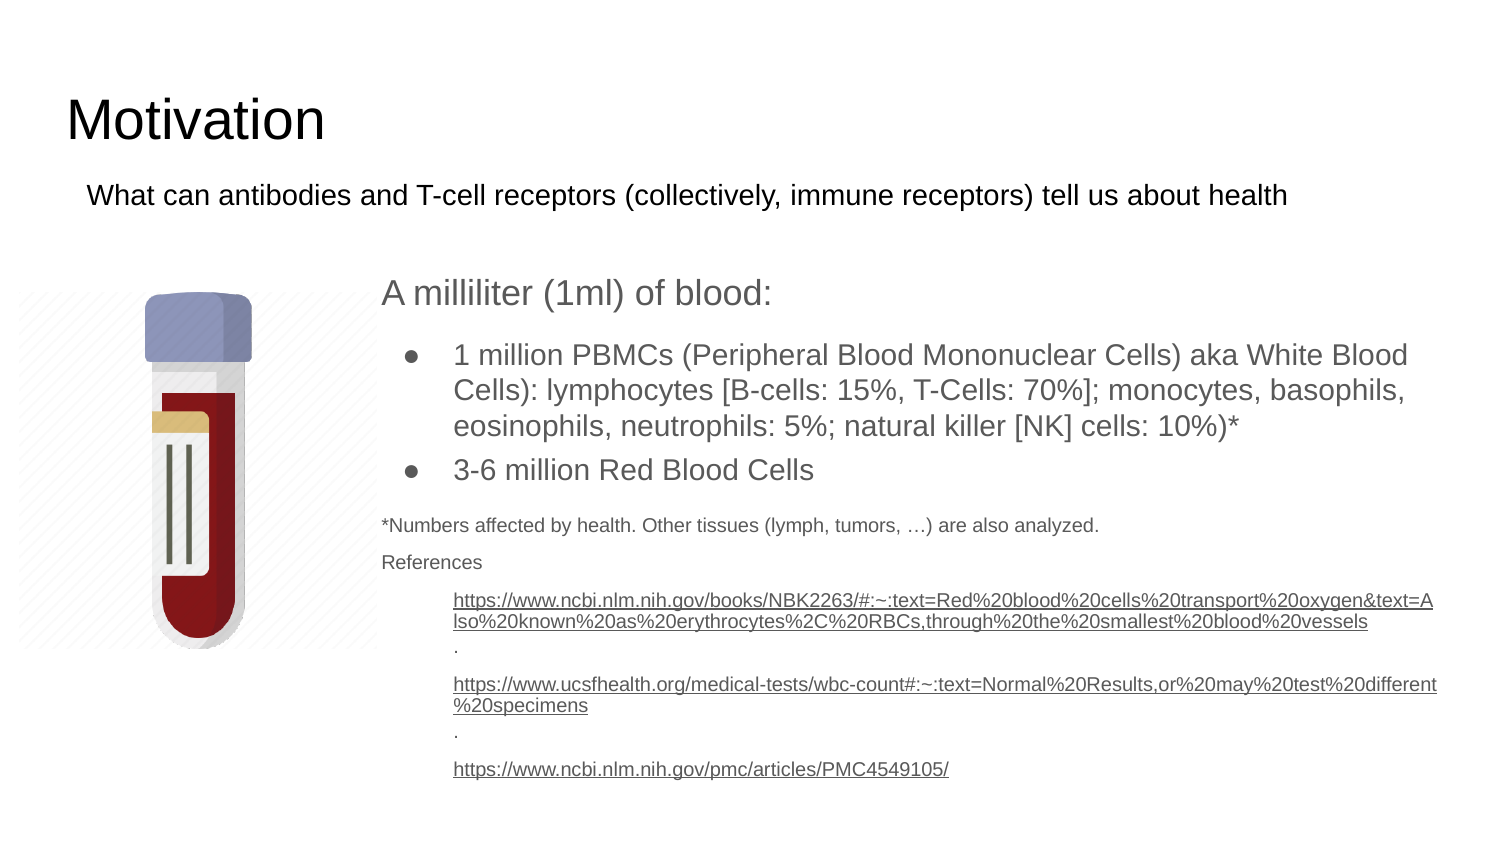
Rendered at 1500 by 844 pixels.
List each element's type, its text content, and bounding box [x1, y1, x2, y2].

list A milliliter (1ml) of blood: 1 million PBMCs (Peripheral Blood Mononuclear Cells) aka White Blood Cells): lymphocytes [B-cells: 15%, T-Cells: 70%]; monocytes, basophils, eosinophils, neutrophils: 5%; natural killer [NK] cells: 10%)* 3-6 million Red Blood Cells *Numbers affected by health. Other tissues (lymph, tumors, …) are also analyzed. References https://www.ncbi.nlm.nih.gov/books/NBK2263/#:~:text=Red%20blood%20cells%20transport%20oxygen&text=Also%20known%20as%20erythrocytes%2C%20RBCs,through%20the%20smallest%20blood%20vessels. https://www.ucsfhealth.org/medical-tests/wbc-count#:~:text=Normal%20Results,or%20may%20test%20different%20specimens. https://www.ncbi.nlm.nih.gov/pmc/articles/PMC4549105/ [366, 251, 1449, 755]
picture [19, 291, 377, 650]
title Motivation [51, 72, 1449, 167]
text_box What can antibodies and T-cell receptors (collectively, immune receptors) tell us about health [71, 161, 1449, 227]
